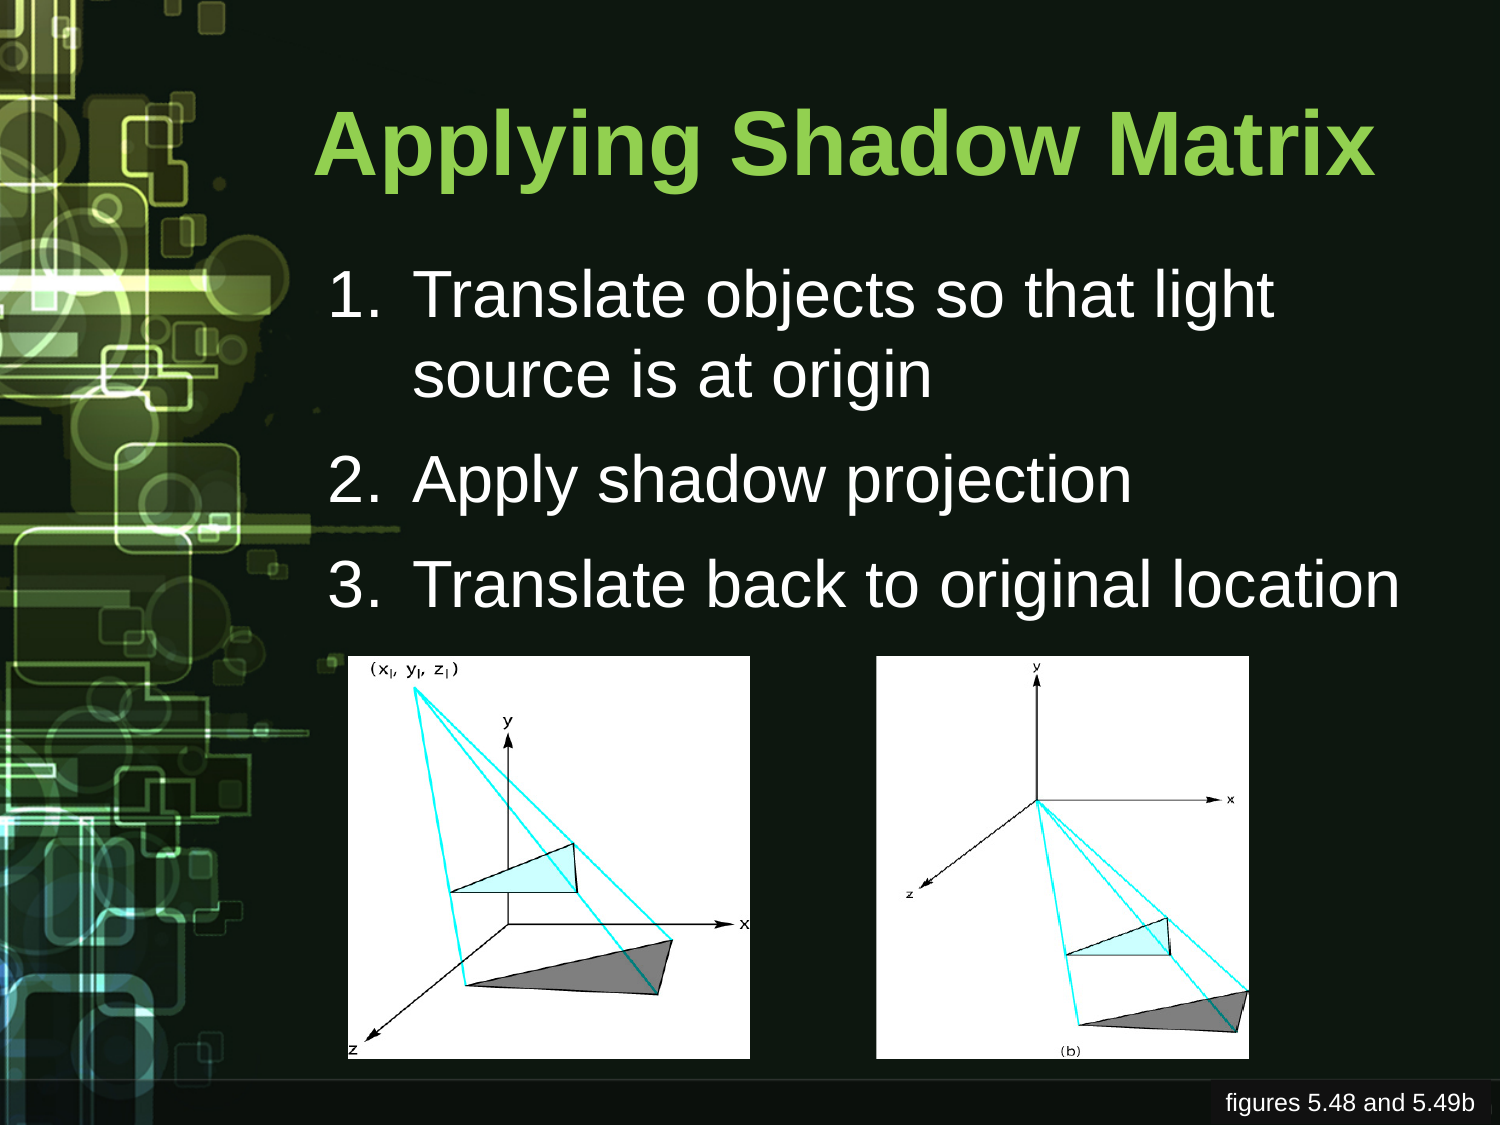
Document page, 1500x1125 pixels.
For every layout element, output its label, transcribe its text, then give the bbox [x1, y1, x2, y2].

list Translate objects so that light source is at origin Apply shadow projection Translate back to original location [312, 243, 1425, 986]
title Applying Shadow Matrix [265, 45, 1425, 233]
picture [0, 0, 1500, 1125]
text_box figures 5.48 and 5.49b [1210, 1079, 1491, 1125]
